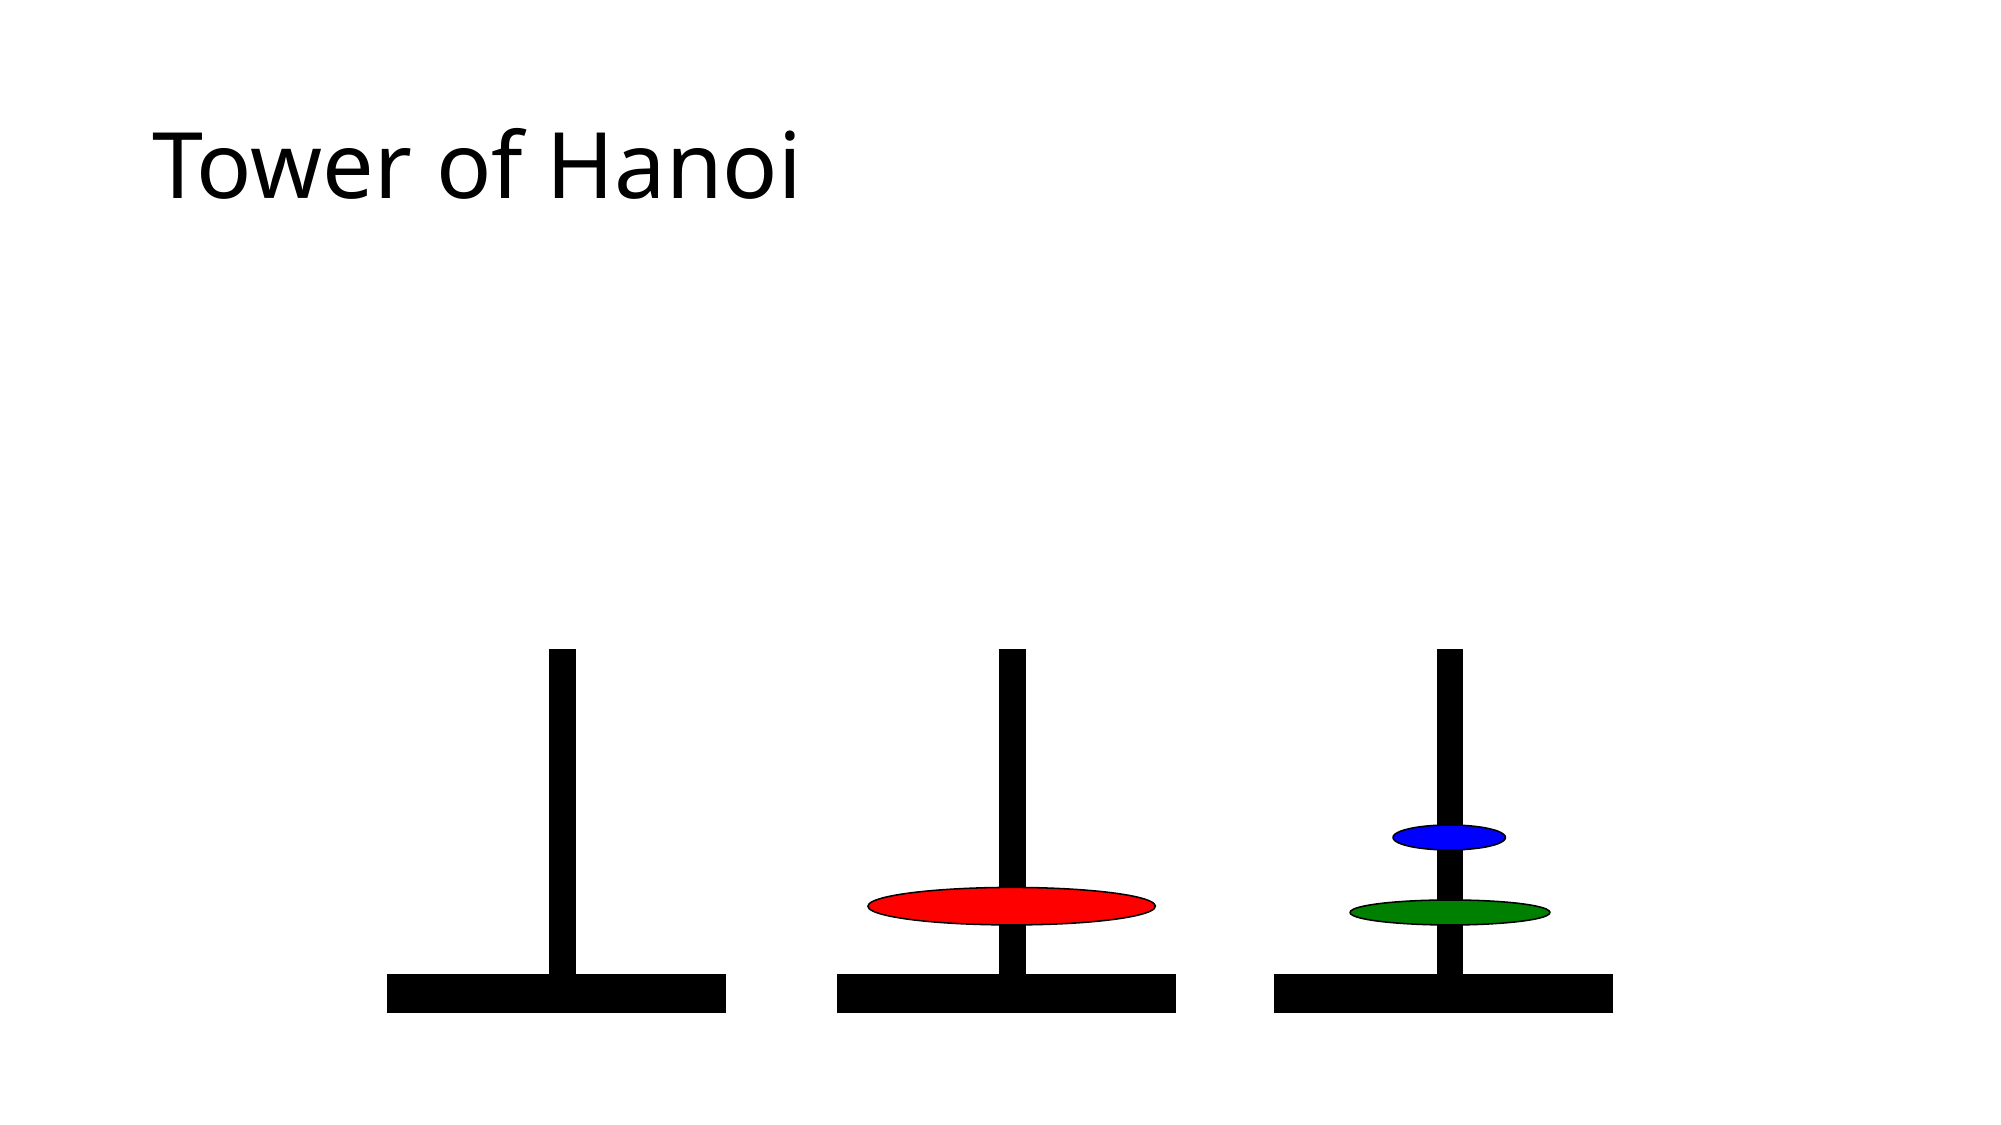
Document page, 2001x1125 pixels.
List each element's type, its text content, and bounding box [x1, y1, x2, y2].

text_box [1274, 649, 1613, 1013]
title Tower of Hanoi [137, 59, 1863, 278]
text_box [387, 649, 725, 1013]
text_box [837, 649, 1175, 1013]
